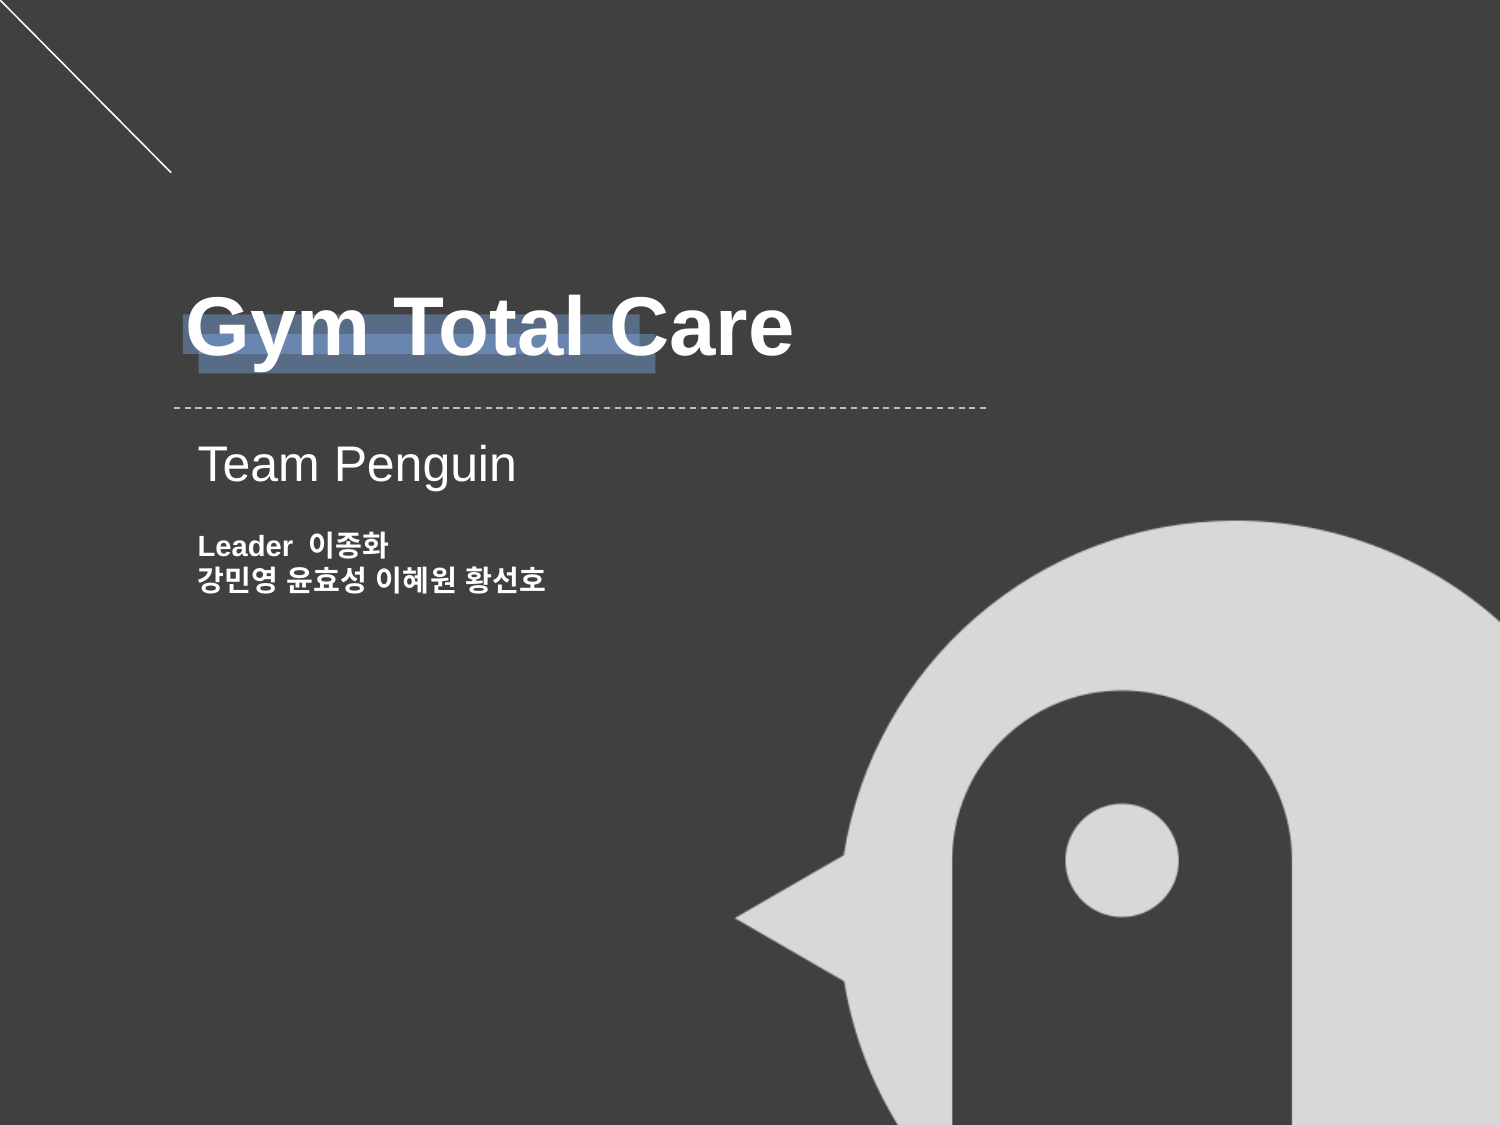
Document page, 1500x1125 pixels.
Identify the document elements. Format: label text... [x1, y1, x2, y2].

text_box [0, 0, 172, 173]
picture [655, 462, 1500, 1125]
text_box Gym Total Care [171, 264, 1093, 380]
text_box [182, 314, 656, 374]
text_box [0, 0, 1500, 1125]
text_box Team Penguin Leader 이종화 강민영 윤효성 이혜원 황선호 [183, 424, 774, 605]
